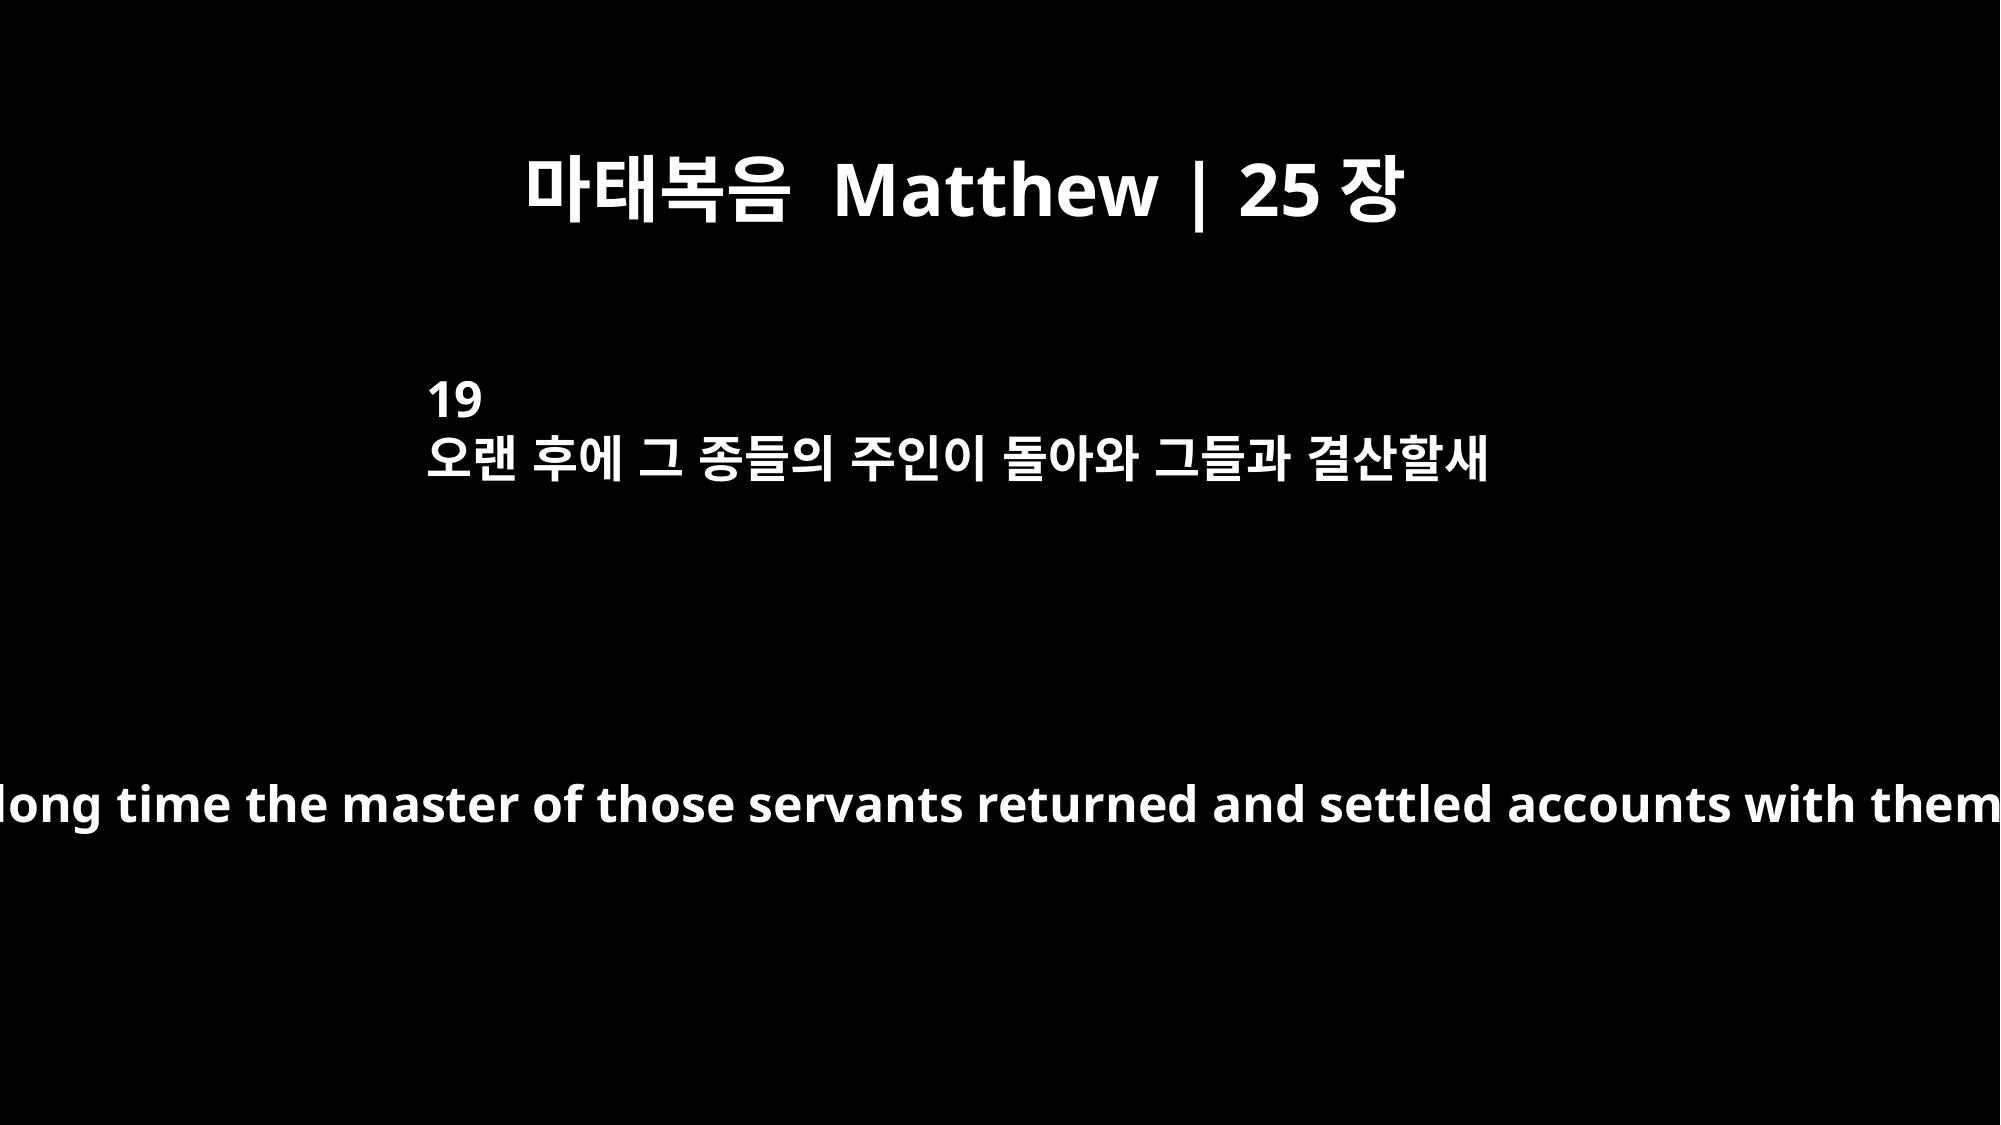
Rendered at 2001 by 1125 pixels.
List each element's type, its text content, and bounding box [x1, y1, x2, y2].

text_box "After a long time the master of those servants returned and settled accounts with them. [0, 764, 2000, 840]
text_box 19 오랜 후에 그 종들의 주인이 돌아와 그들과 결산할새 [411, 359, 1506, 495]
text_box 마태복음 Matthew | 25장 [510, 136, 1422, 239]
